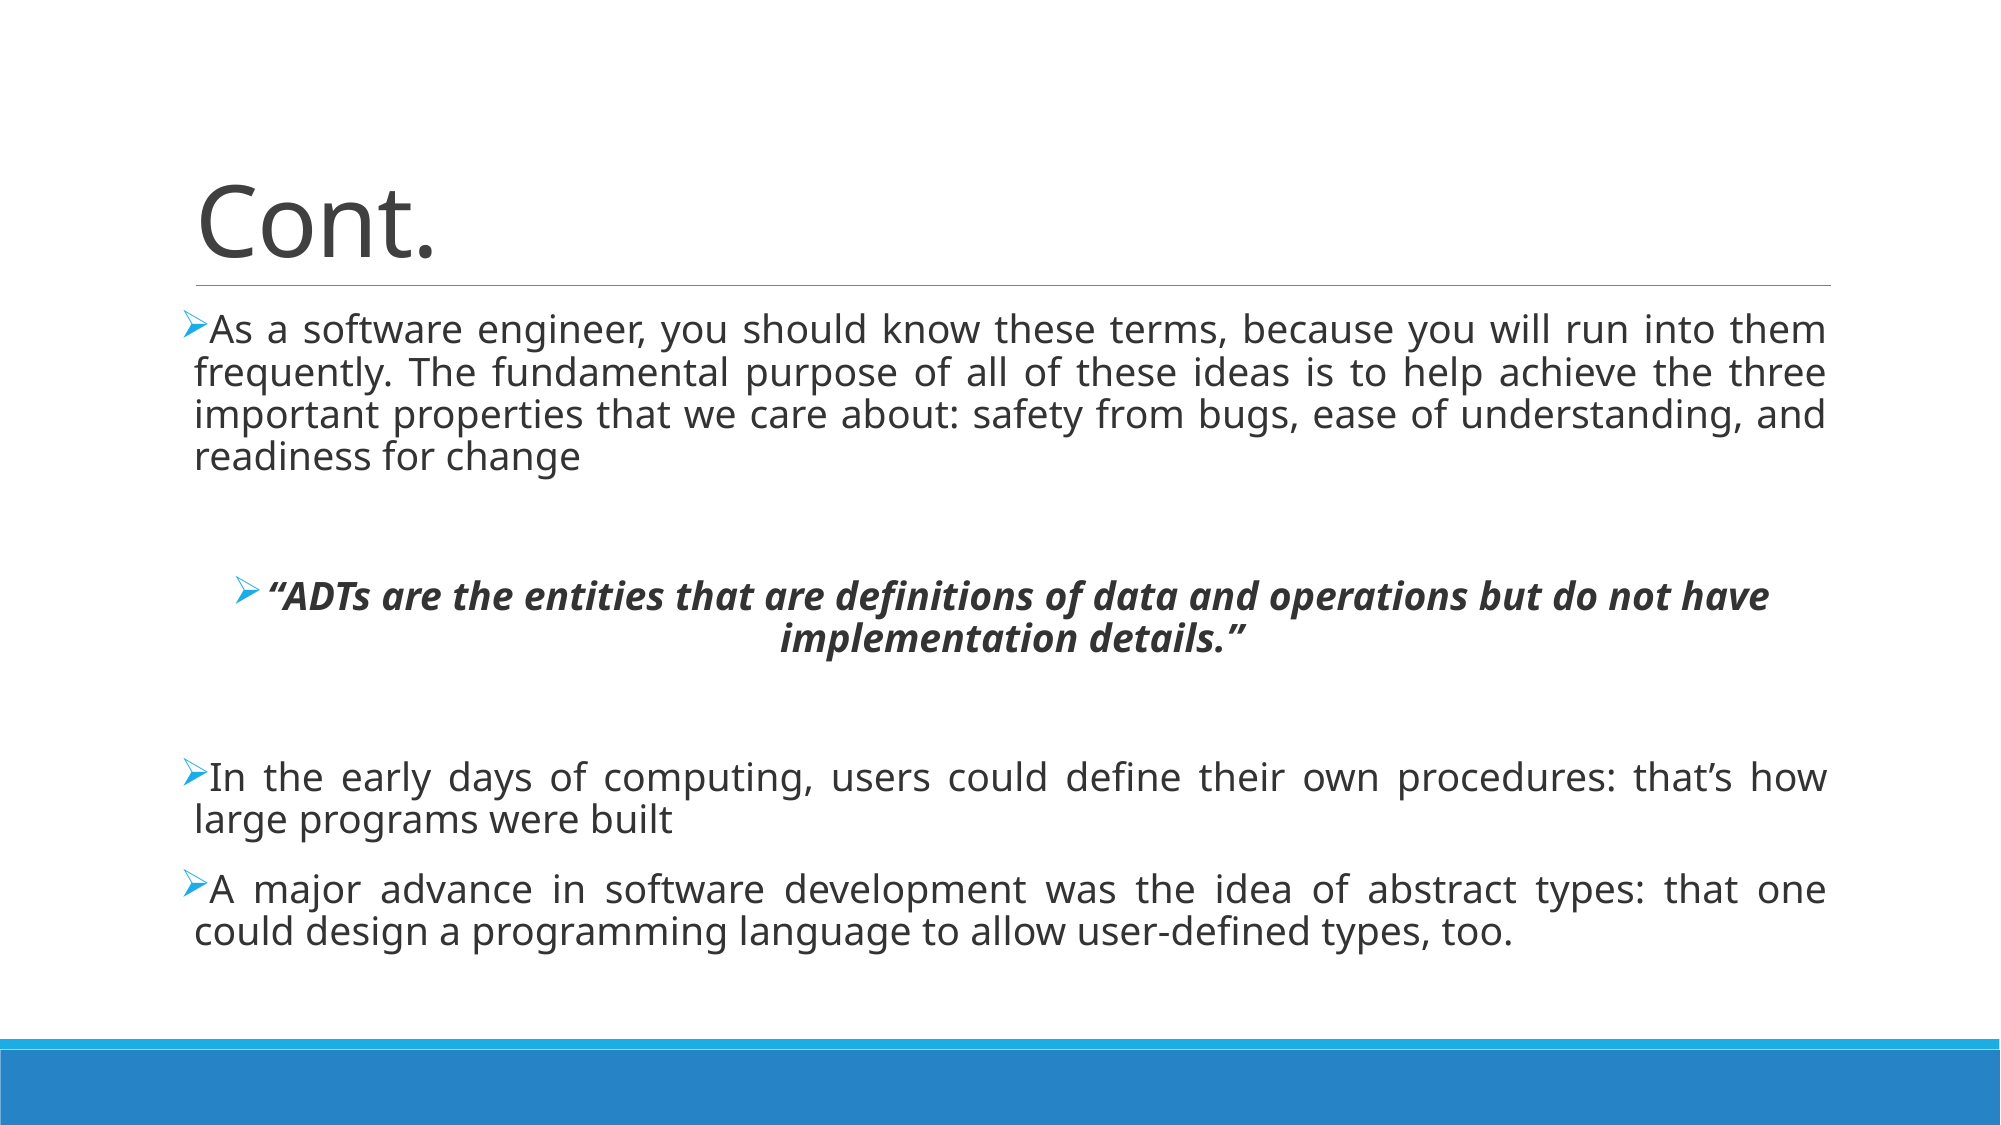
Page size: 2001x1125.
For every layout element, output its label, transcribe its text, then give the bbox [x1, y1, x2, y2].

list As a software engineer, you should know these terms, because you will run into them frequently. The fundamental purpose of all of these ideas is to help achieve the three important properties that we care about: safety from bugs, ease of understanding, and readiness for change “ADTs are the entities that are definitions of data and operations but do not have implementation details.” In the early days of computing, users could define their own procedures: that’s how large programs were built A major advance in software development was the idea of abstract types: that one could design a programming language to allow user-defined types, too. [180, 302, 1830, 963]
title Cont. [180, 47, 1830, 285]
